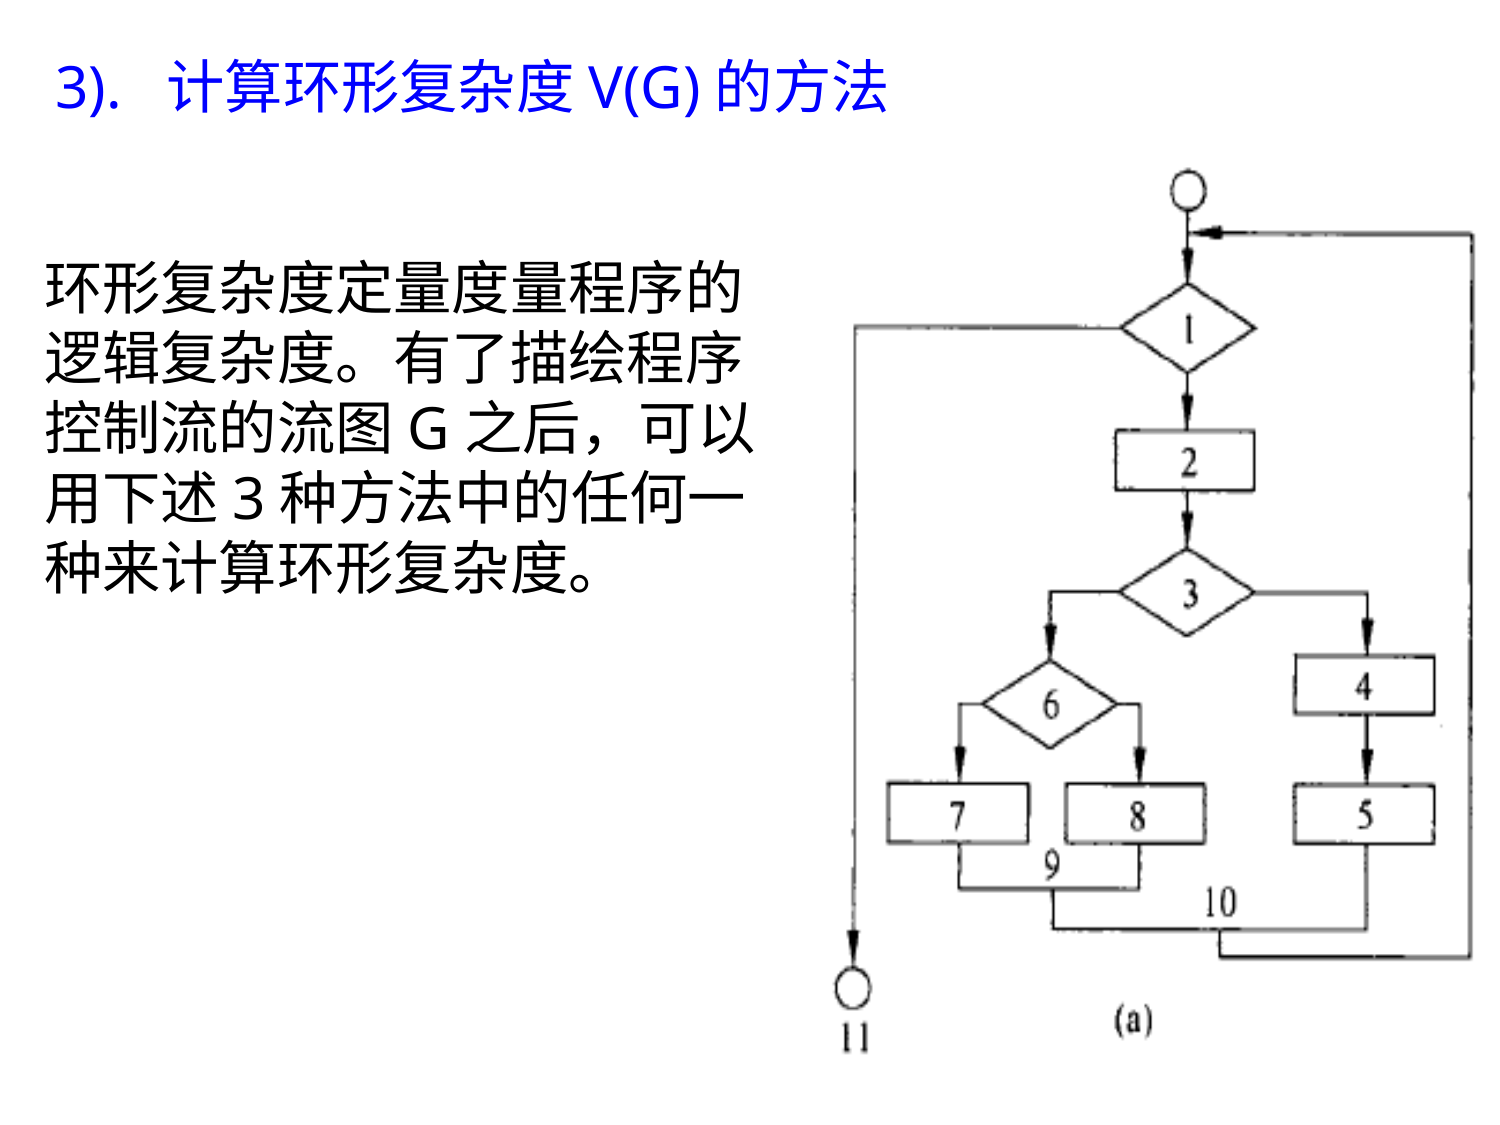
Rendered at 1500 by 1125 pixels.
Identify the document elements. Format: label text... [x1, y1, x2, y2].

text_box 3). 计算环形复杂度V(G)的方法 [41, 42, 949, 128]
text_box 环形复杂度定量度量程序的逻辑复杂度。有了描绘程序控制流的流图G之后，可以用下述3种方法中的任何一种来计算环形复杂度。 [29, 243, 798, 609]
picture [827, 125, 1500, 1071]
